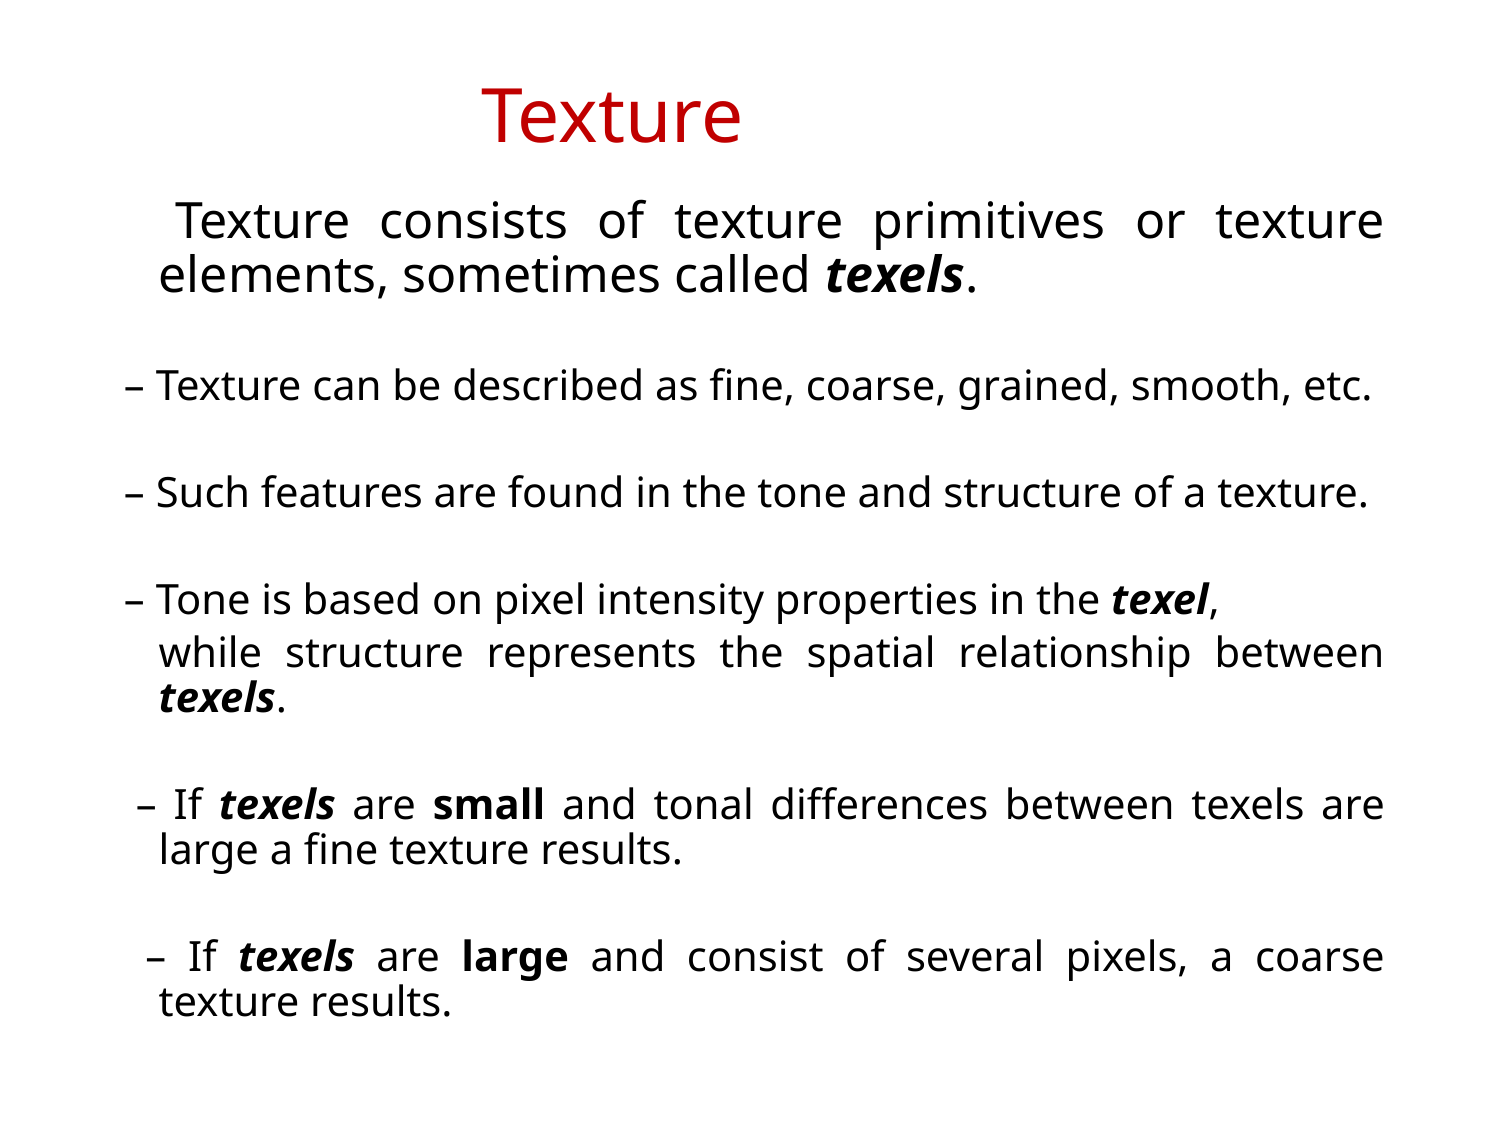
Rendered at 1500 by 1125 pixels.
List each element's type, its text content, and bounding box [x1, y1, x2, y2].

title Texture [112, 50, 1113, 175]
list Texture consists of texture primitives or texture elements, sometimes called texels. – Texture can be described as fine, coarse, grained, smooth, etc. – Such features are found in the tone and structure of a texture. – Tone is based on pixel intensity properties in the texel, while structure represents the spatial relationship between texels. – If texels are small and tonal differences between texels are large a fine texture results. – If texels are large and consist of several pixels, a coarse texture results. [87, 187, 1400, 1050]
